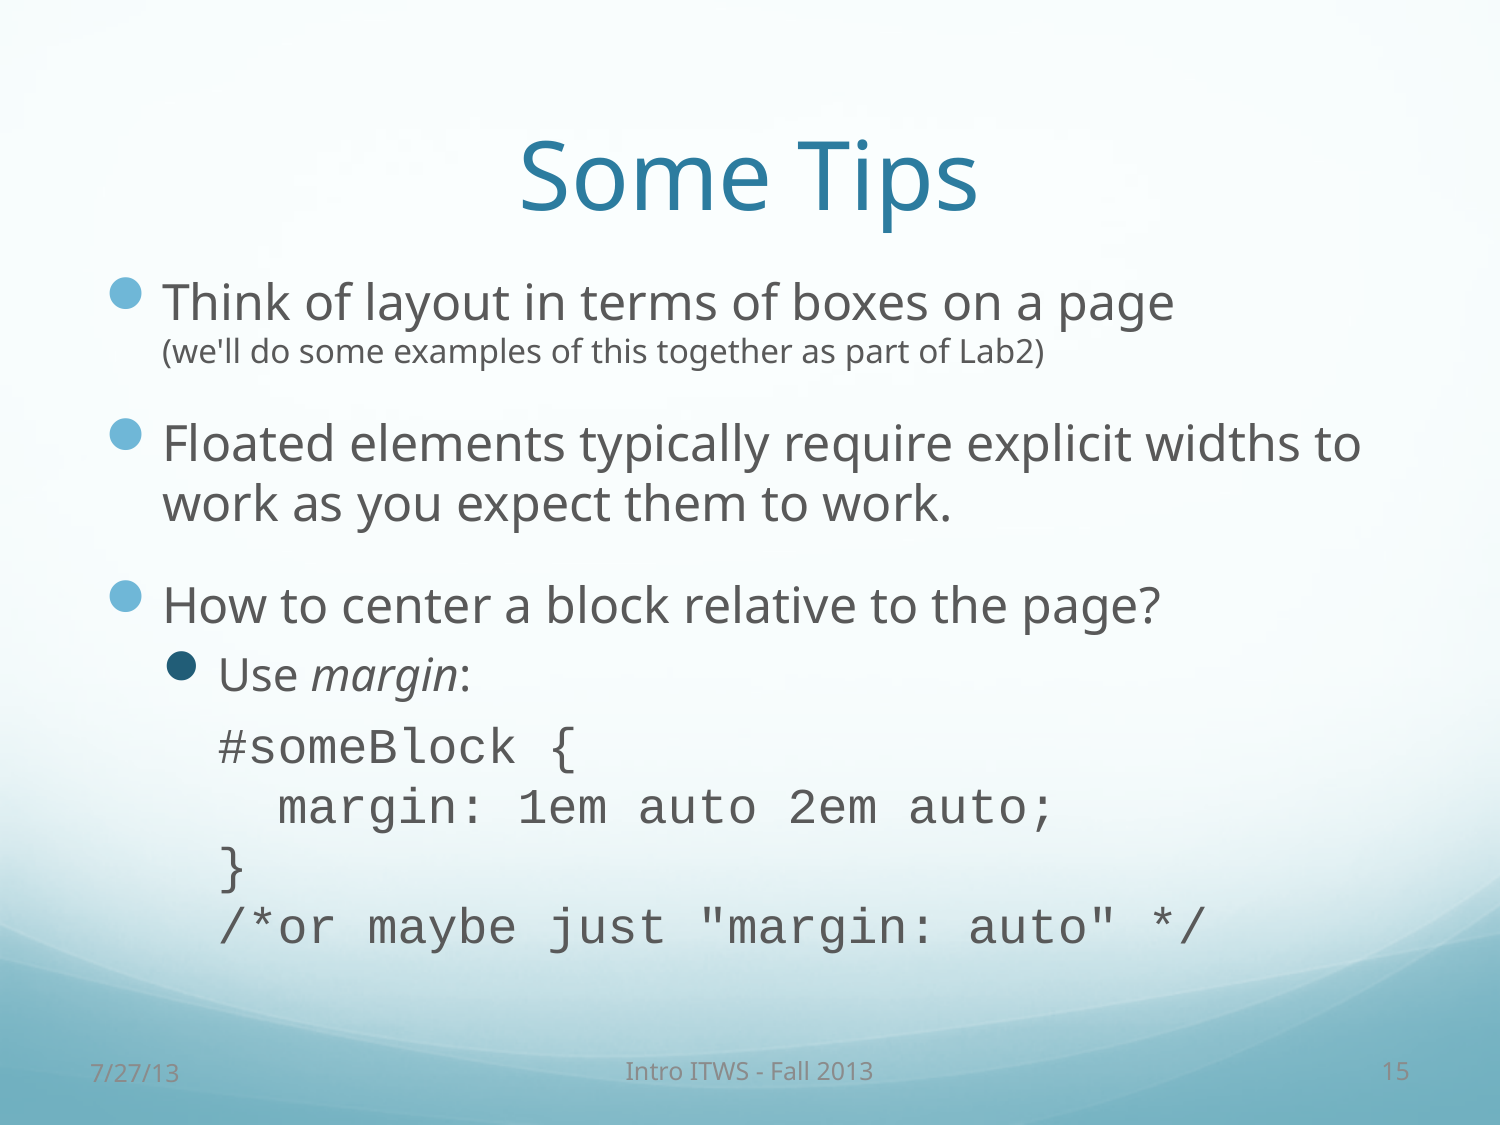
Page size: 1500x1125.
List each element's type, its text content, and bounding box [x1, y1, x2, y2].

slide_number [75, 1042, 425, 1103]
footer Intro ITWS - Fall 2013 [512, 1042, 988, 1103]
list Think of layout in terms of boxes on a page (we'll do some examples of this together as part of Lab2) Floated elements typically require explicit widths to work as you expect them to work. How to center a block relative to the page? Use margin: #someBlock { margin: 1em auto 2em auto; } /*or maybe just "margin: auto" */ [89, 262, 1410, 976]
title Some Tips [89, 17, 1410, 238]
slide_number 15 [1074, 1042, 1425, 1103]
